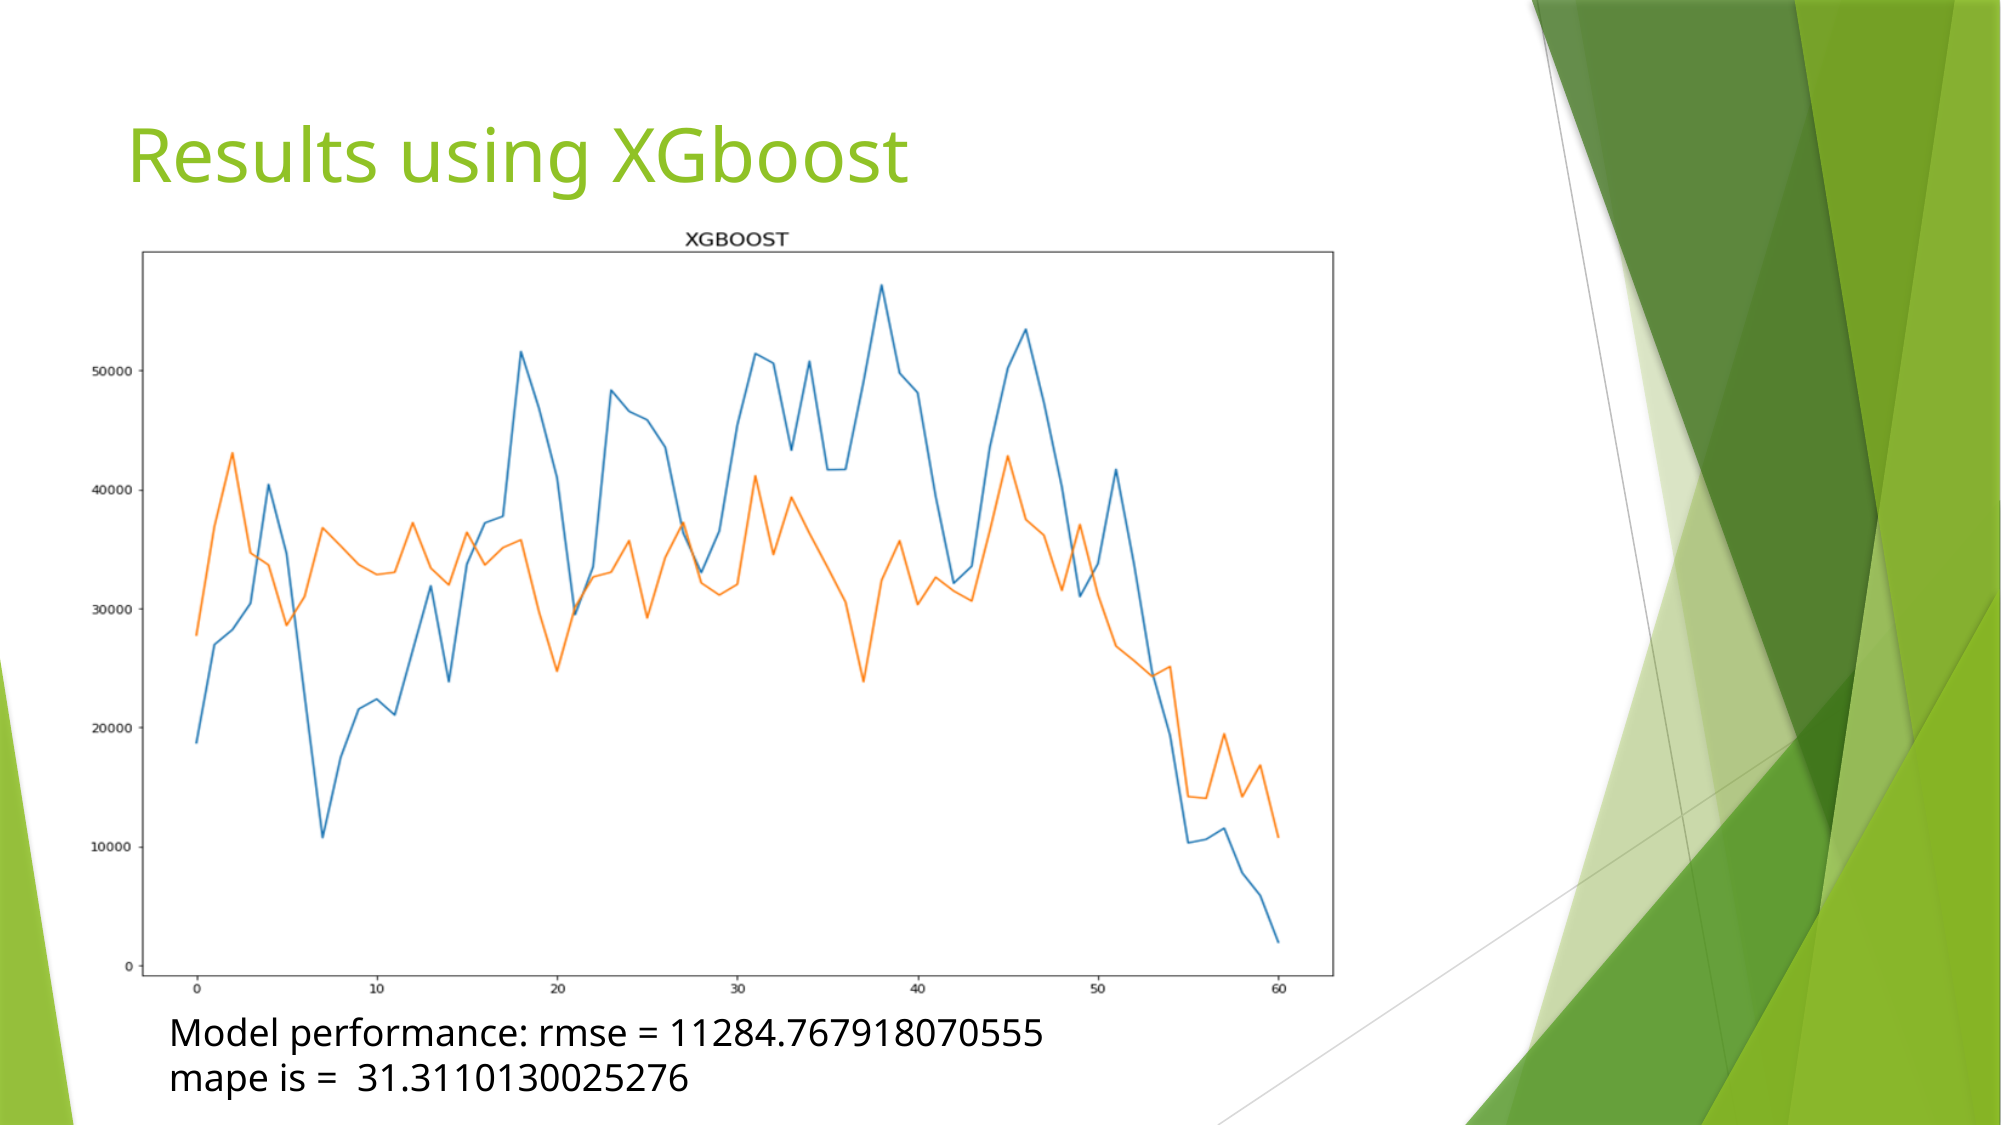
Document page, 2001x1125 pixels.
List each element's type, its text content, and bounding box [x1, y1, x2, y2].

picture [80, 225, 1342, 1003]
title Results using XGboost [111, 99, 1522, 317]
text_box Model performance: rmse = 11284.767918070555 mape is = 31.3110130025276 [154, 1011, 1156, 1107]
